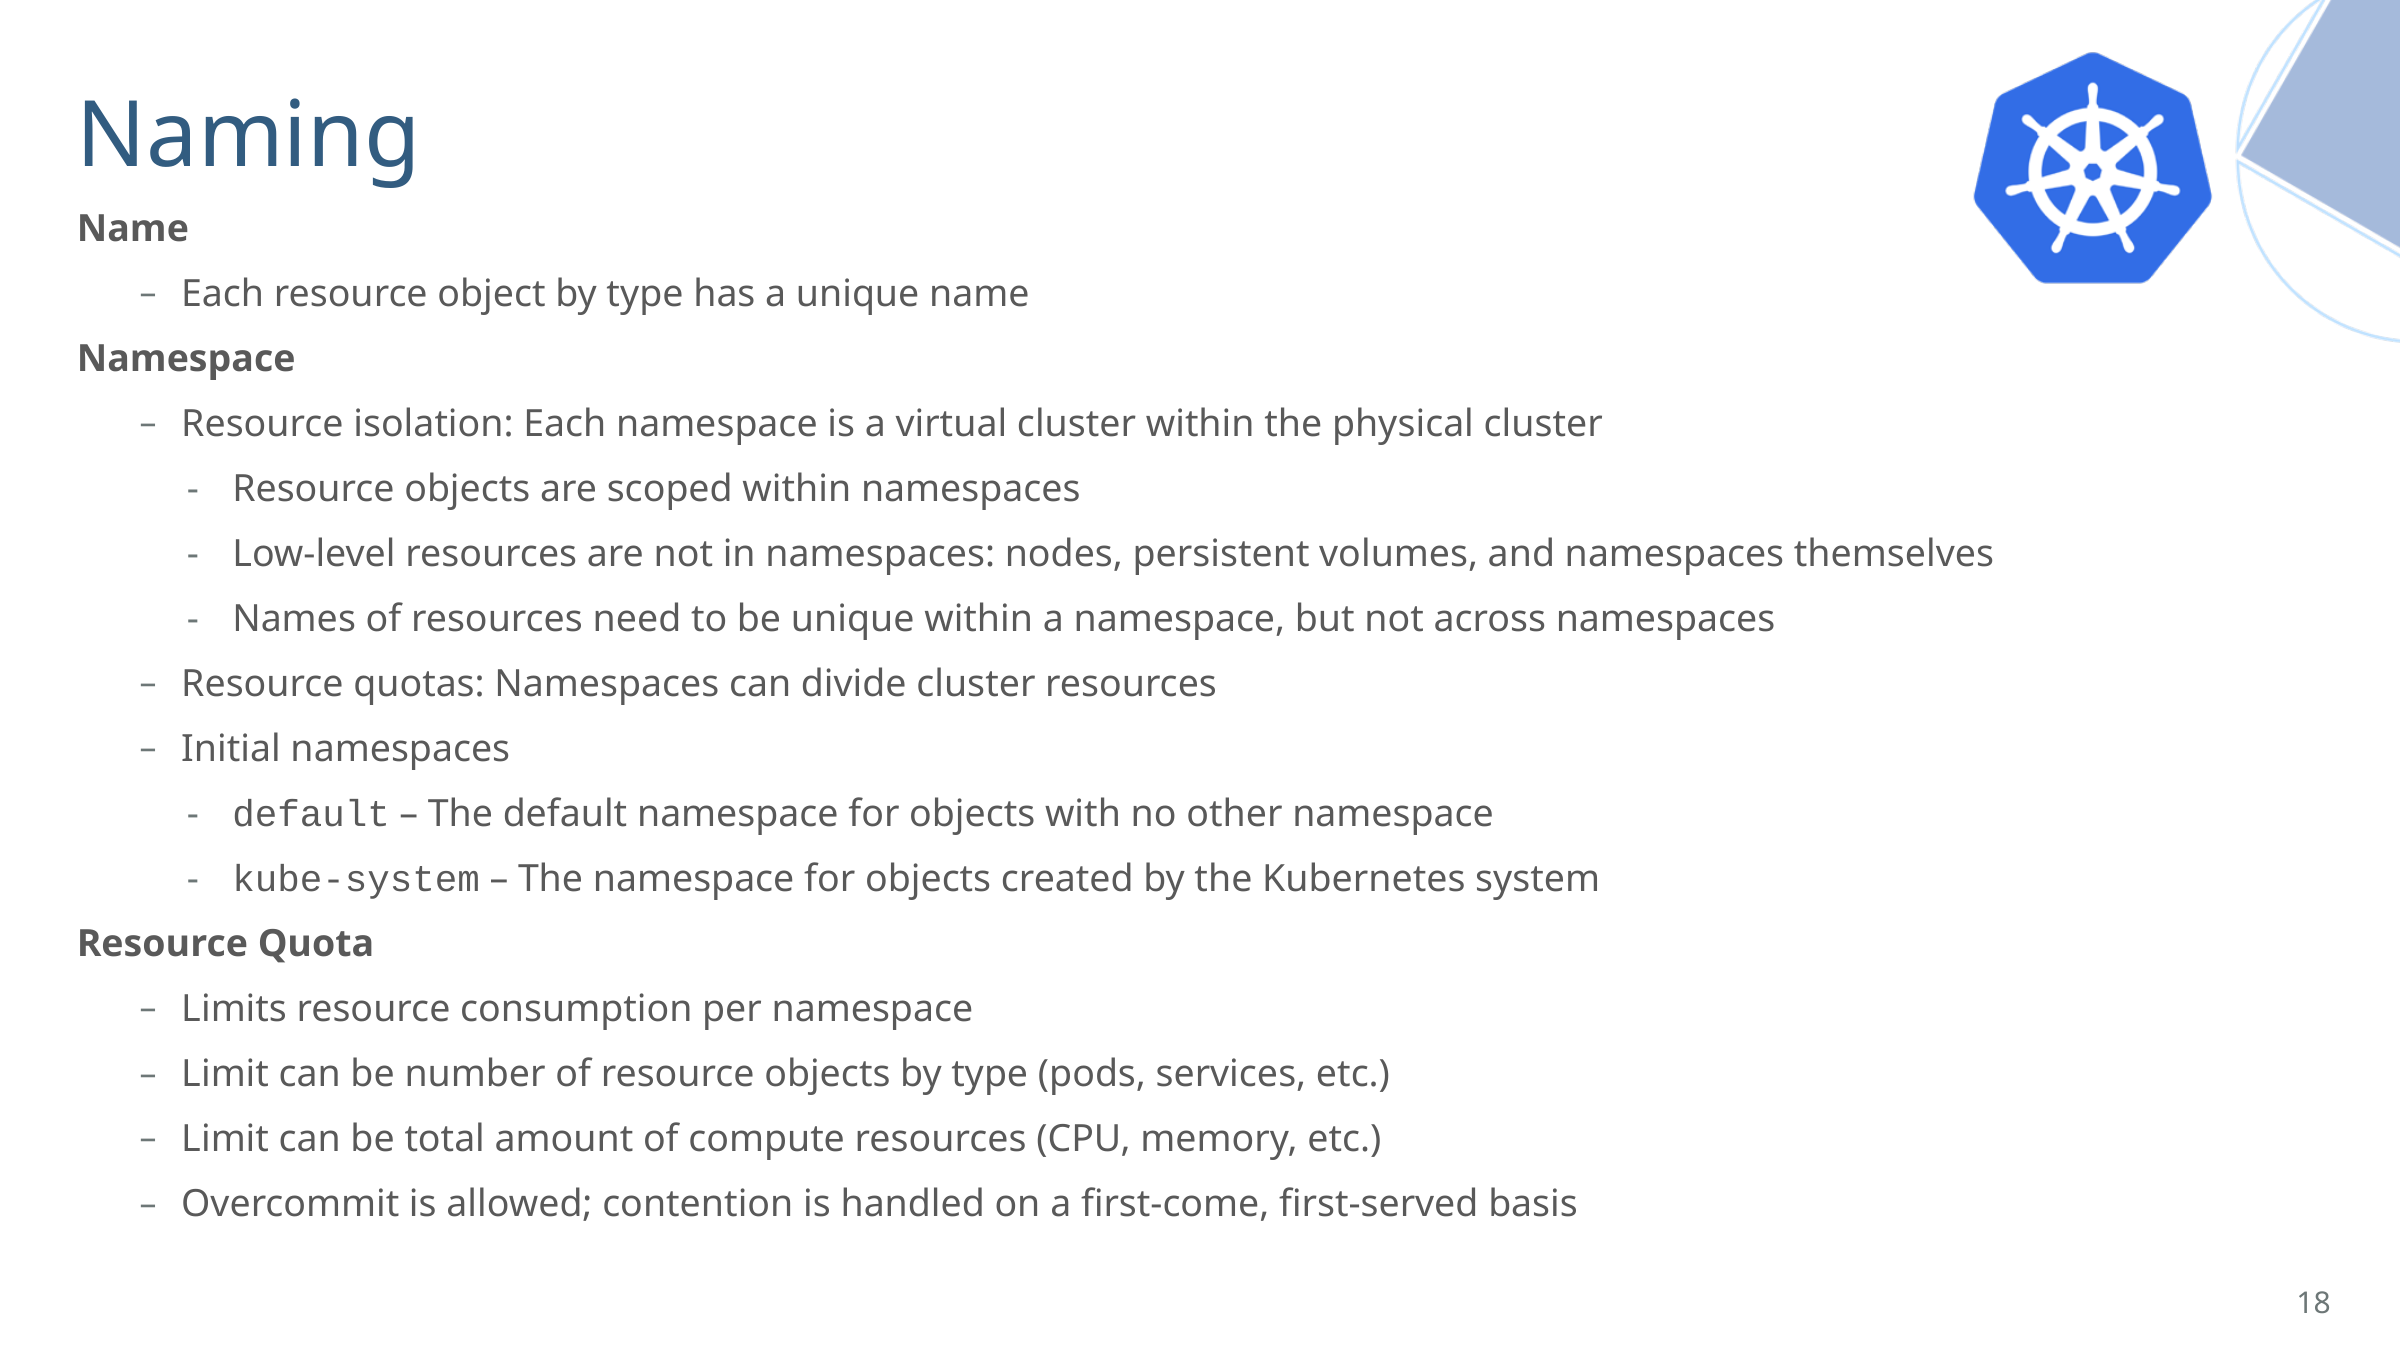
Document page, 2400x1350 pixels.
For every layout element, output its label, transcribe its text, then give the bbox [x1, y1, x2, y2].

list Name Each resource object by type has a unique name Namespace Resource isolation: Each namespace is a virtual cluster within the physical cluster Resource objects are scoped within namespaces Low-level resources are not in namespaces: nodes, persistent volumes, and namespaces themselves Names of resources need to be unique within a namespace, but not across namespaces Resource quotas: Namespaces can divide cluster resources Initial namespaces default – The default namespace for objects with no other namespace kube-system – The namespace for objects created by the Kubernetes system Resource Quota Limits resource consumption per namespace Limit can be number of resource objects by type (pods, services, etc.) Limit can be total amount of compute resources (CPU, memory, etc.) Overcommit is allowed; contention is handled on a first-come, first-served basis [76, 196, 2220, 1268]
picture [1966, 40, 2221, 295]
title Naming [76, 11, 2220, 185]
slide_number 18 [2240, 1268, 2346, 1340]
